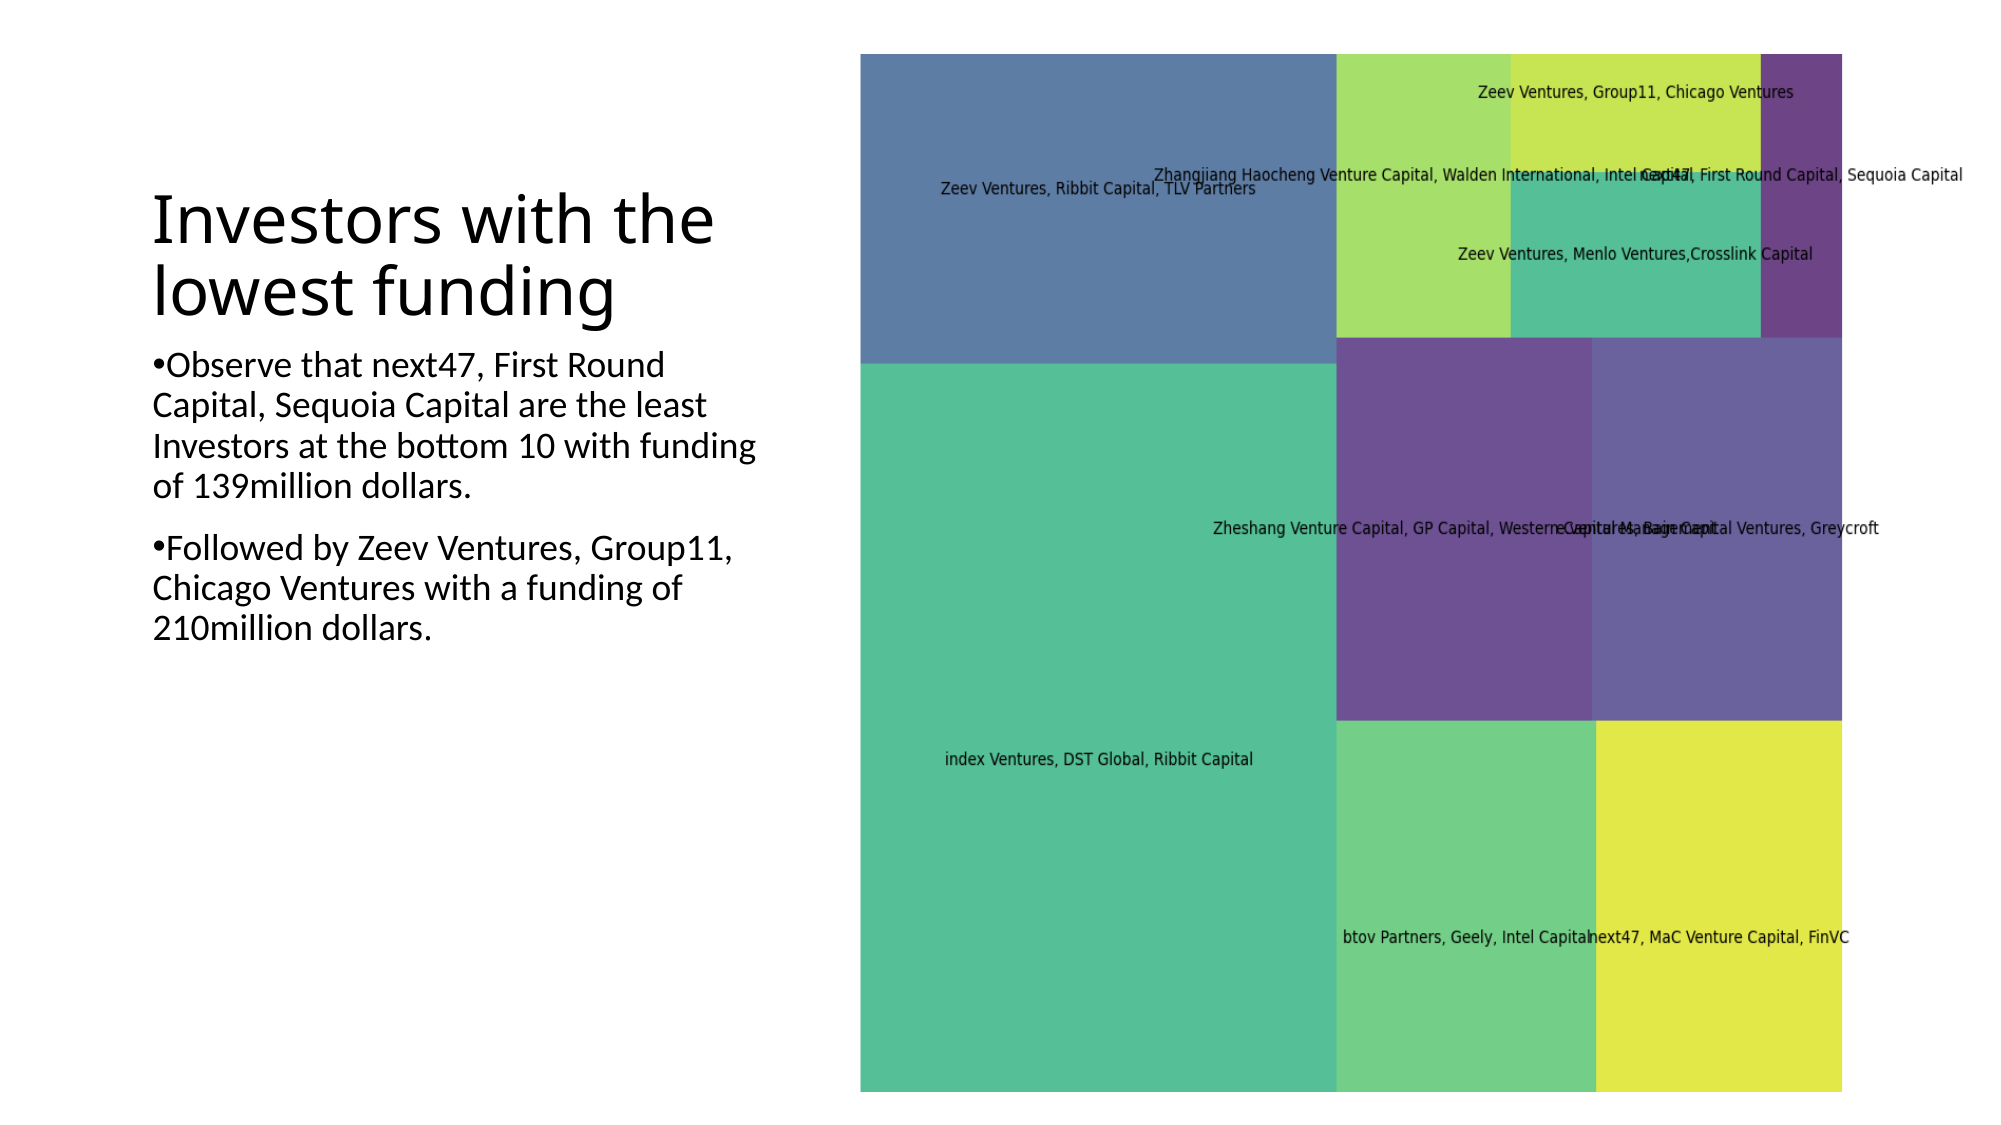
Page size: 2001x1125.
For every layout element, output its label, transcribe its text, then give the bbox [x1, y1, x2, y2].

list Observe that next47, First Round Capital, Sequoia Capital are the least Investors at the bottom 10 with funding of 139million dollars. Followed by Zeev Ventures, Group11, Chicago Ventures with a funding of 210million dollars. [137, 337, 783, 963]
picture [850, 54, 1973, 1092]
title Investors with the lowest funding [137, 75, 783, 337]
